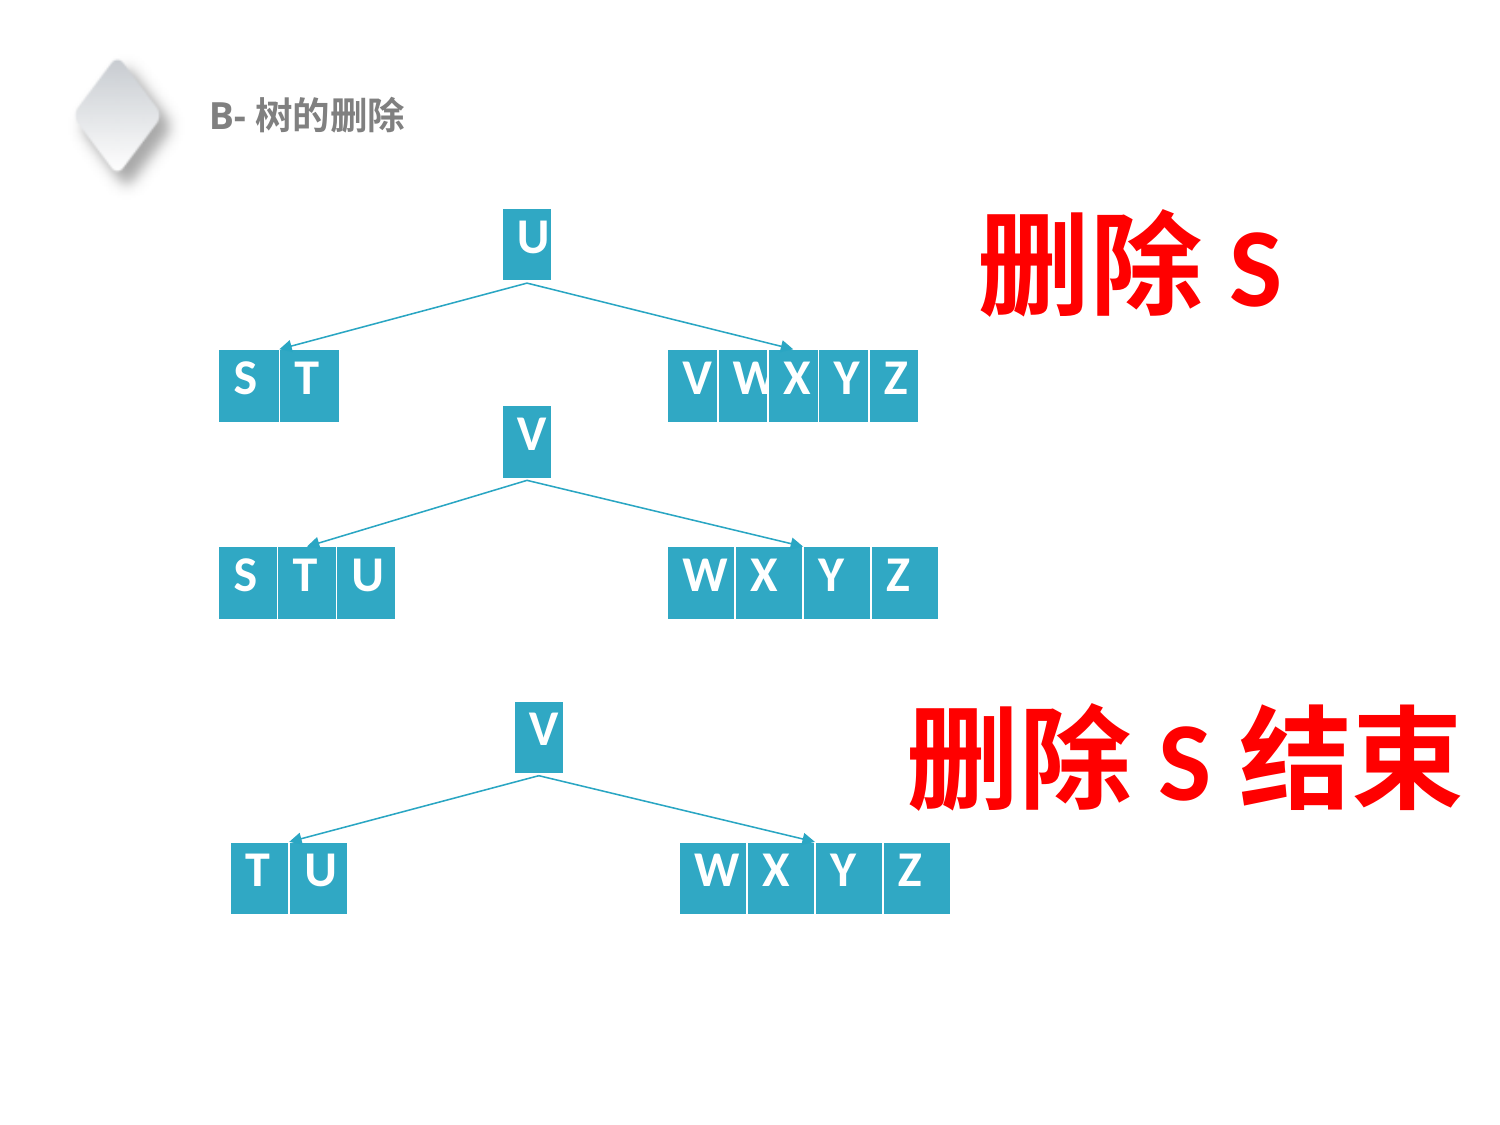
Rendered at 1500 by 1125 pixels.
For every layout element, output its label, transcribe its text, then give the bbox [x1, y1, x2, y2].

text_box 删除S结束 [891, 680, 1480, 831]
table_header Y [816, 843, 882, 914]
table_header S [219, 547, 277, 619]
table_header U [337, 554, 395, 619]
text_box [526, 282, 794, 350]
table_header Y [804, 547, 870, 619]
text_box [306, 480, 525, 547]
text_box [538, 775, 816, 843]
table_header V [668, 357, 717, 422]
table_header U [290, 849, 347, 914]
table_header W [680, 849, 746, 914]
table_header S [219, 350, 279, 422]
table_header Z [870, 350, 918, 422]
table_header X [736, 554, 802, 619]
table_header W [719, 357, 767, 422]
table_header T [231, 843, 288, 914]
table_header X [769, 350, 818, 422]
table_header V [503, 406, 551, 478]
table_header T [280, 357, 339, 422]
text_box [526, 480, 804, 547]
table_header X [748, 849, 814, 914]
text_box 删除S [962, 186, 1299, 337]
table_header Z [884, 843, 950, 914]
table_header T [278, 547, 336, 619]
table_header V [515, 702, 563, 773]
table_header Z [872, 547, 938, 619]
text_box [289, 775, 538, 843]
picture [1, 16, 588, 294]
table_header Y [819, 350, 868, 422]
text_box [279, 282, 526, 350]
table_header W [668, 554, 734, 619]
